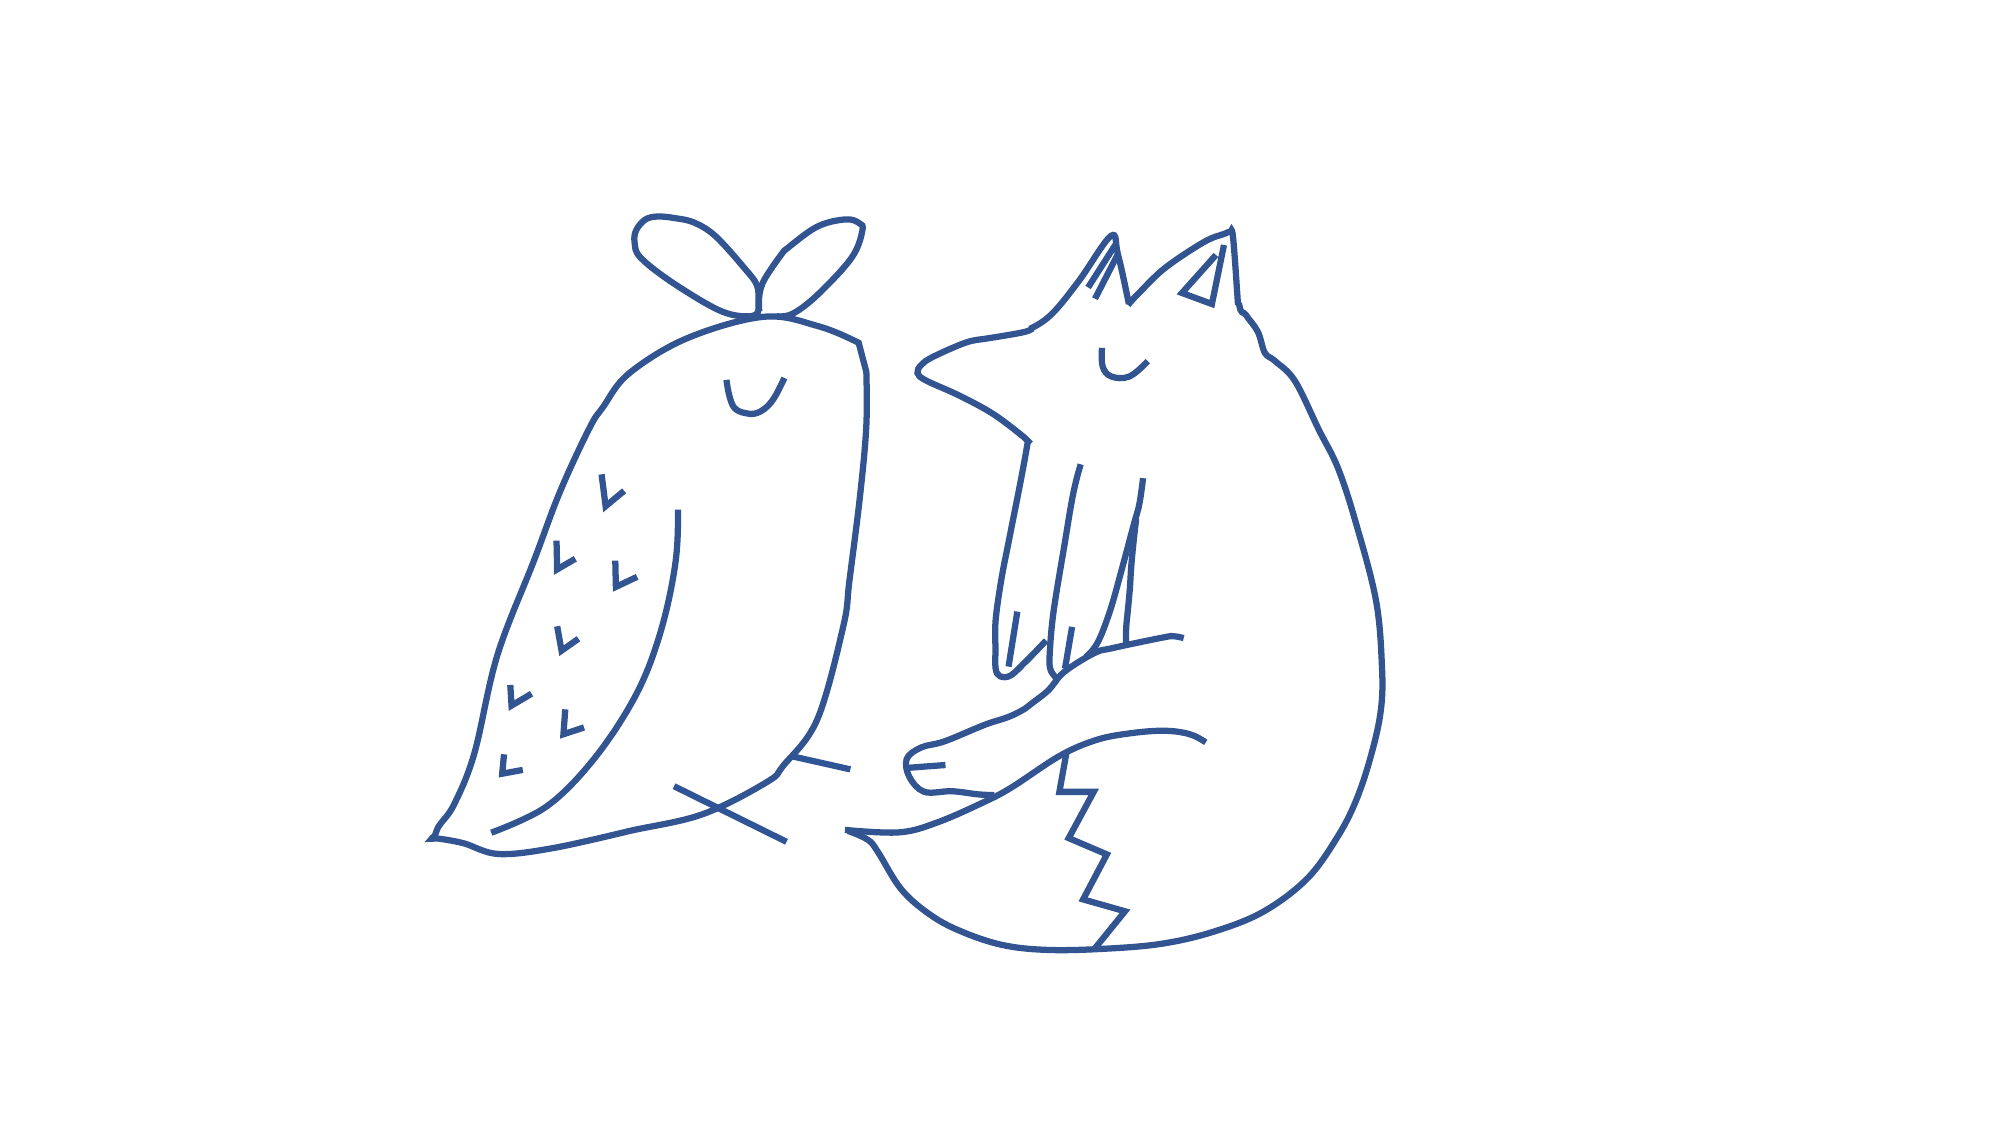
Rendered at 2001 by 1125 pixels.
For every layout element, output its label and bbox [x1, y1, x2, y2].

text_box [431, 216, 867, 855]
text_box [844, 230, 1383, 951]
